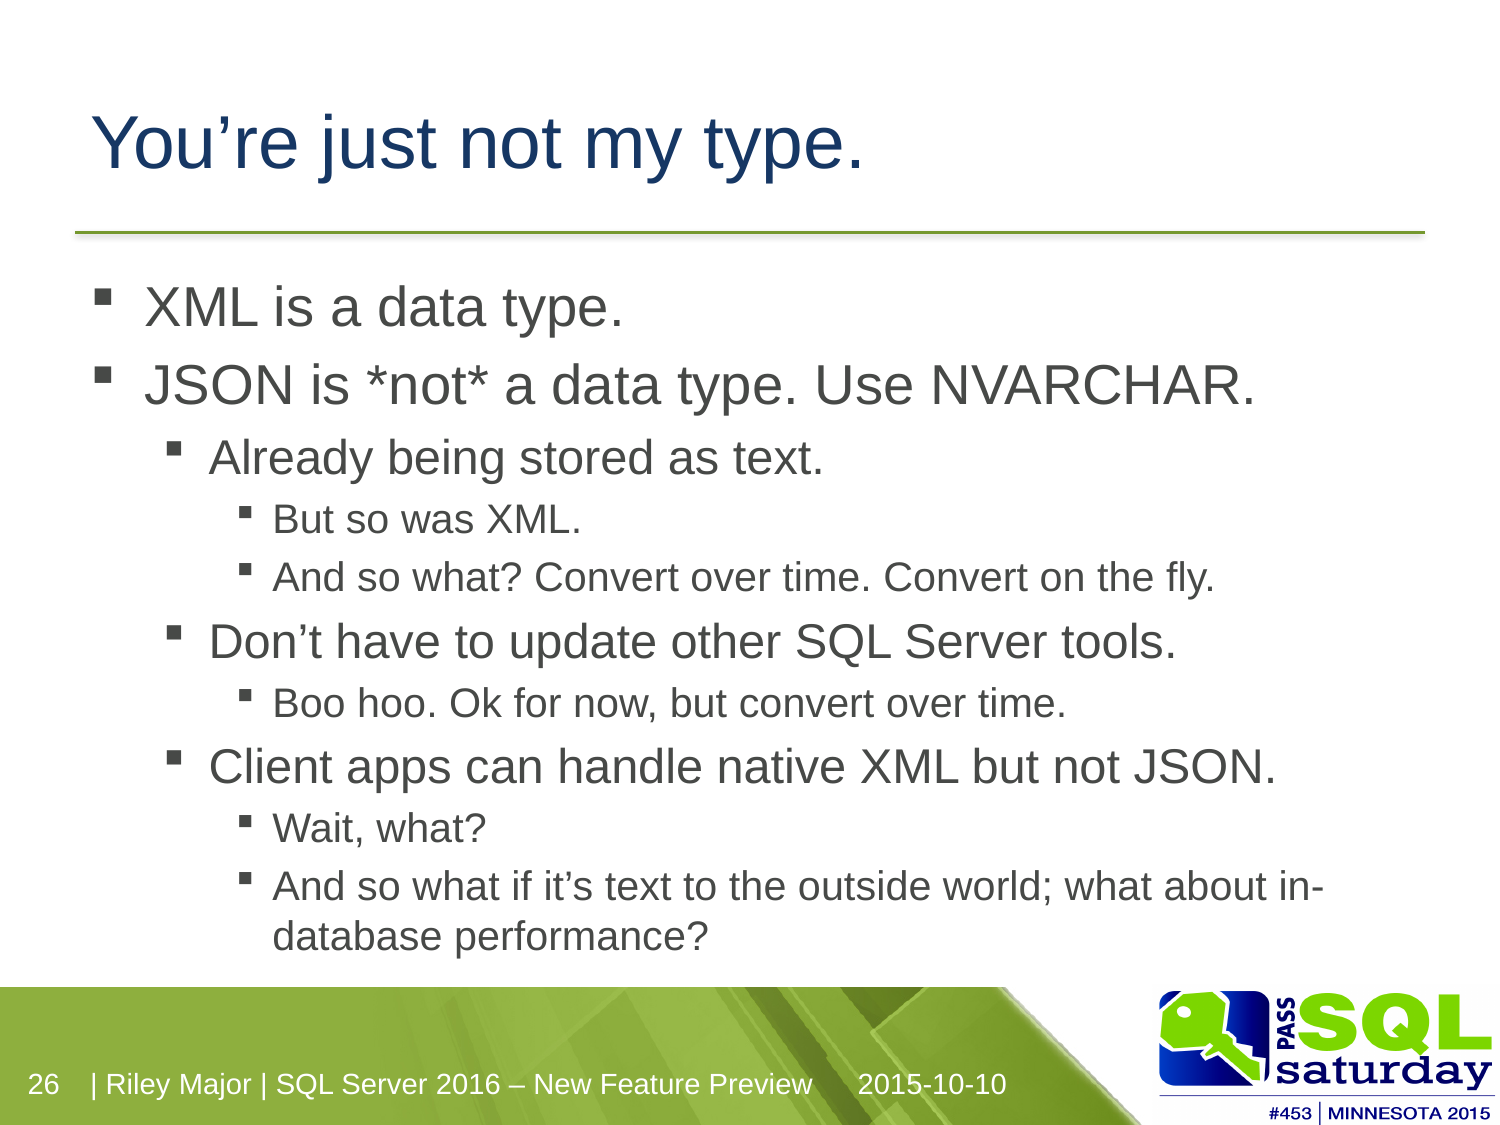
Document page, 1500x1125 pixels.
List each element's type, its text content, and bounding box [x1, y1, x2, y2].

title You’re just not my type. [75, 45, 1425, 233]
slide_number 26 [2, 1053, 75, 1112]
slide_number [843, 1053, 1025, 1112]
picture [0, 984, 1500, 1125]
list XML is a data type. JSON is *not* a data type. Use NVARCHAR. Already being stored as text. But so was XML. And so what? Convert over time. Convert on the fly. Don’t have to update other SQL Server tools. Boo hoo. Ok for now, but convert over time. Client apps can handle native XML but not JSON. Wait, what? And so what if it’s text to the outside world; what about in-database performance? [75, 262, 1425, 968]
footer | Riley Major | SQL Server 2016 – New Feature Preview [75, 1053, 843, 1112]
